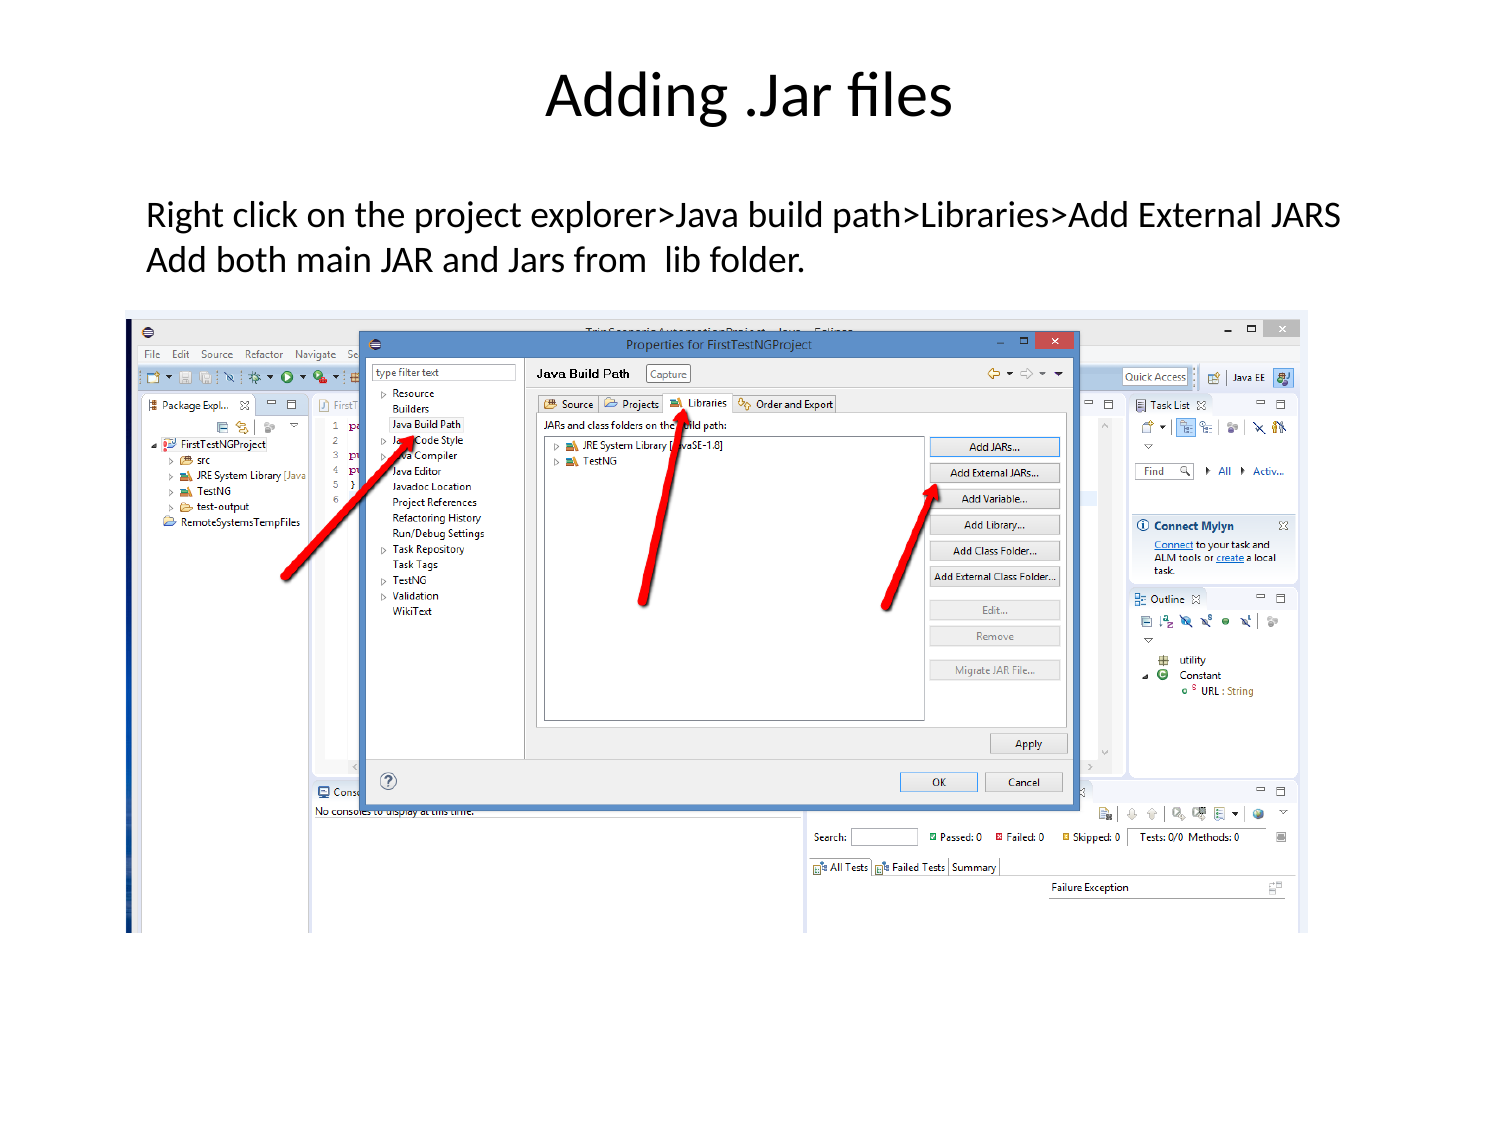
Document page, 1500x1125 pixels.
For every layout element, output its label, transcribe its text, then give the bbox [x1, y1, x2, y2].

text_box Right click on the project explorer>Java build path>Libraries>Add External JARS Add both main JAR and Jars from lib folder. [131, 182, 1358, 288]
picture [125, 310, 1308, 933]
title Adding .Jar files [75, 45, 1425, 138]
